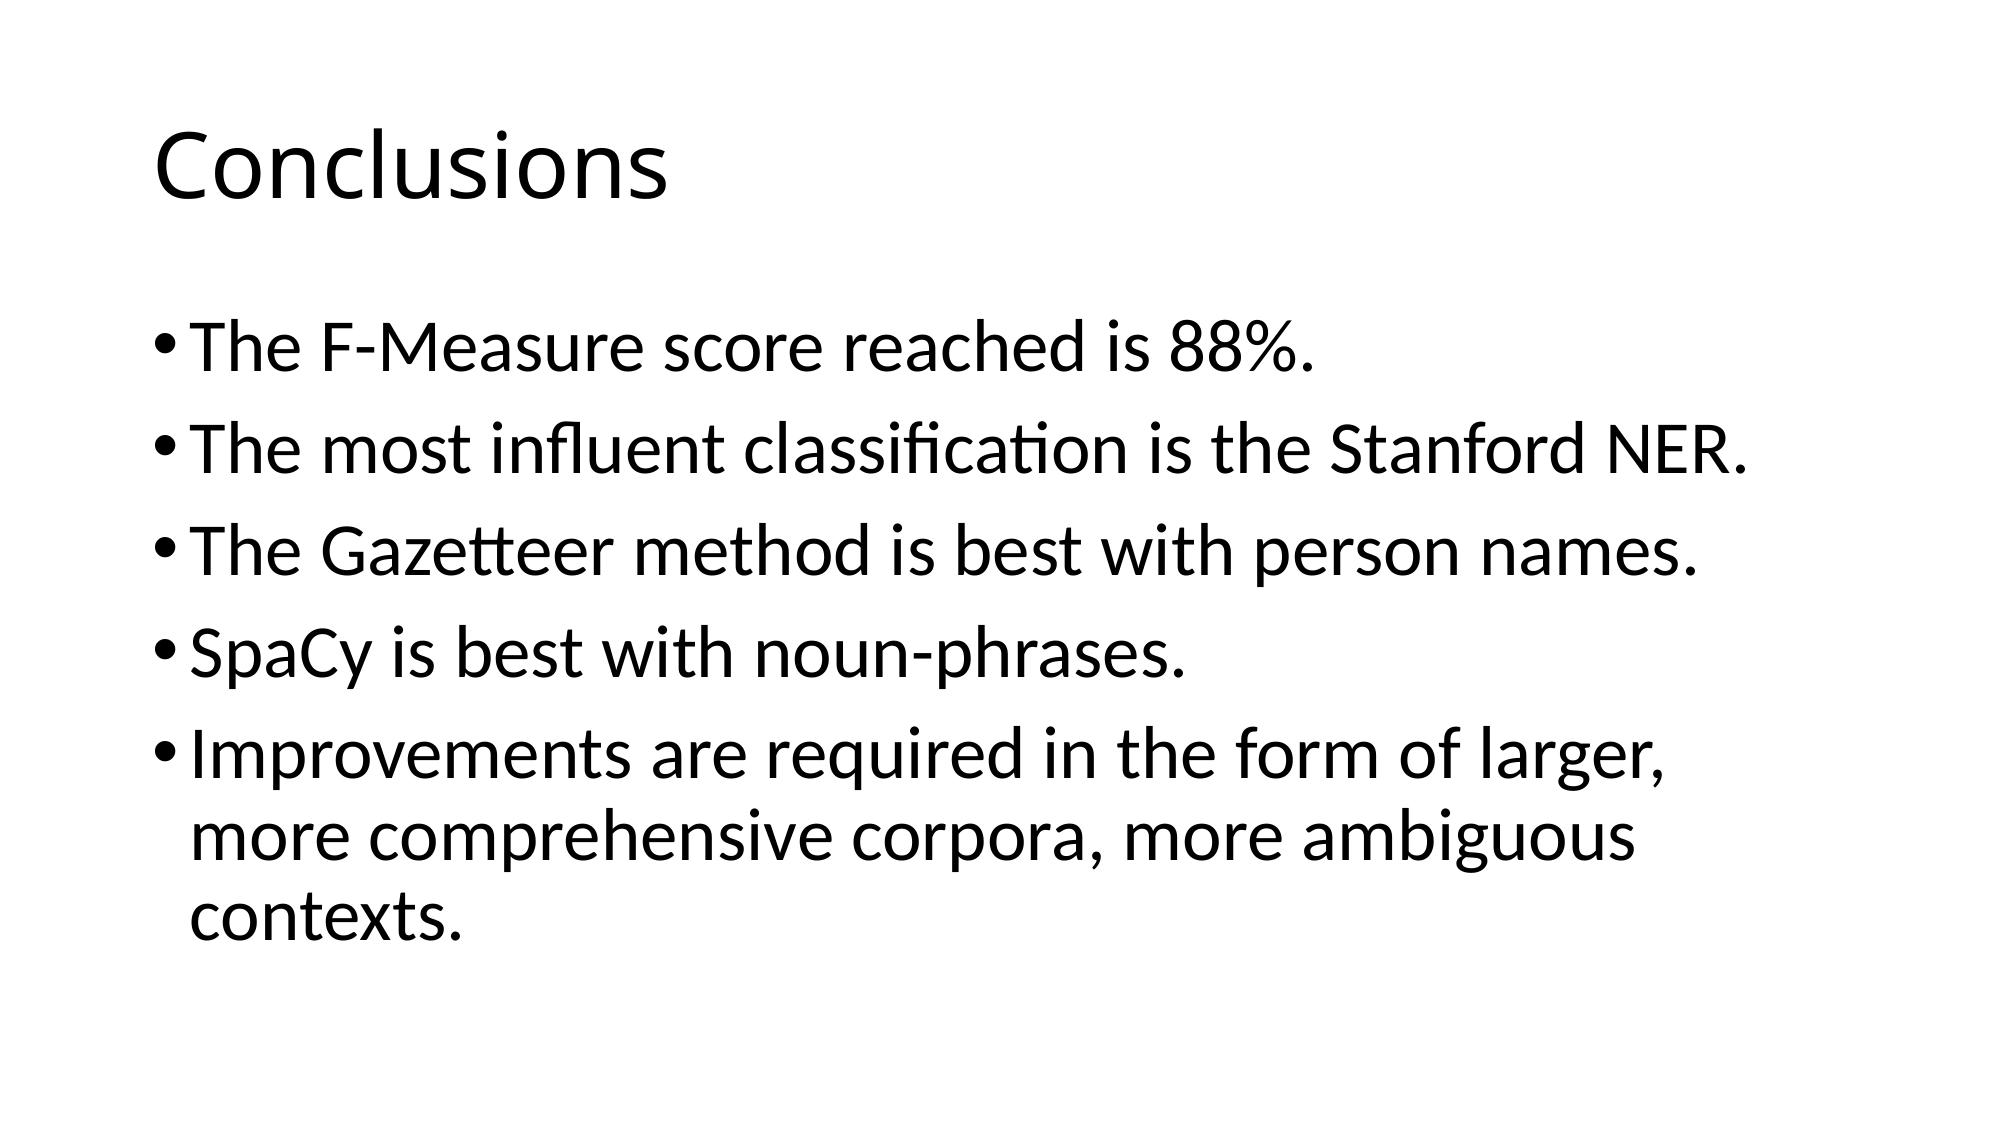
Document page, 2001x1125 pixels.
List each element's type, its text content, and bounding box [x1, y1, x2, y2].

list The F-Measure score reached is 88%. The most influent classification is the Stanford NER. The Gazetteer method is best with person names. SpaCy is best with noun-phrases. Improvements are required in the form of larger, more comprehensive corpora, more ambiguous contexts. [137, 299, 1863, 1014]
title Conclusions [137, 59, 1863, 278]
